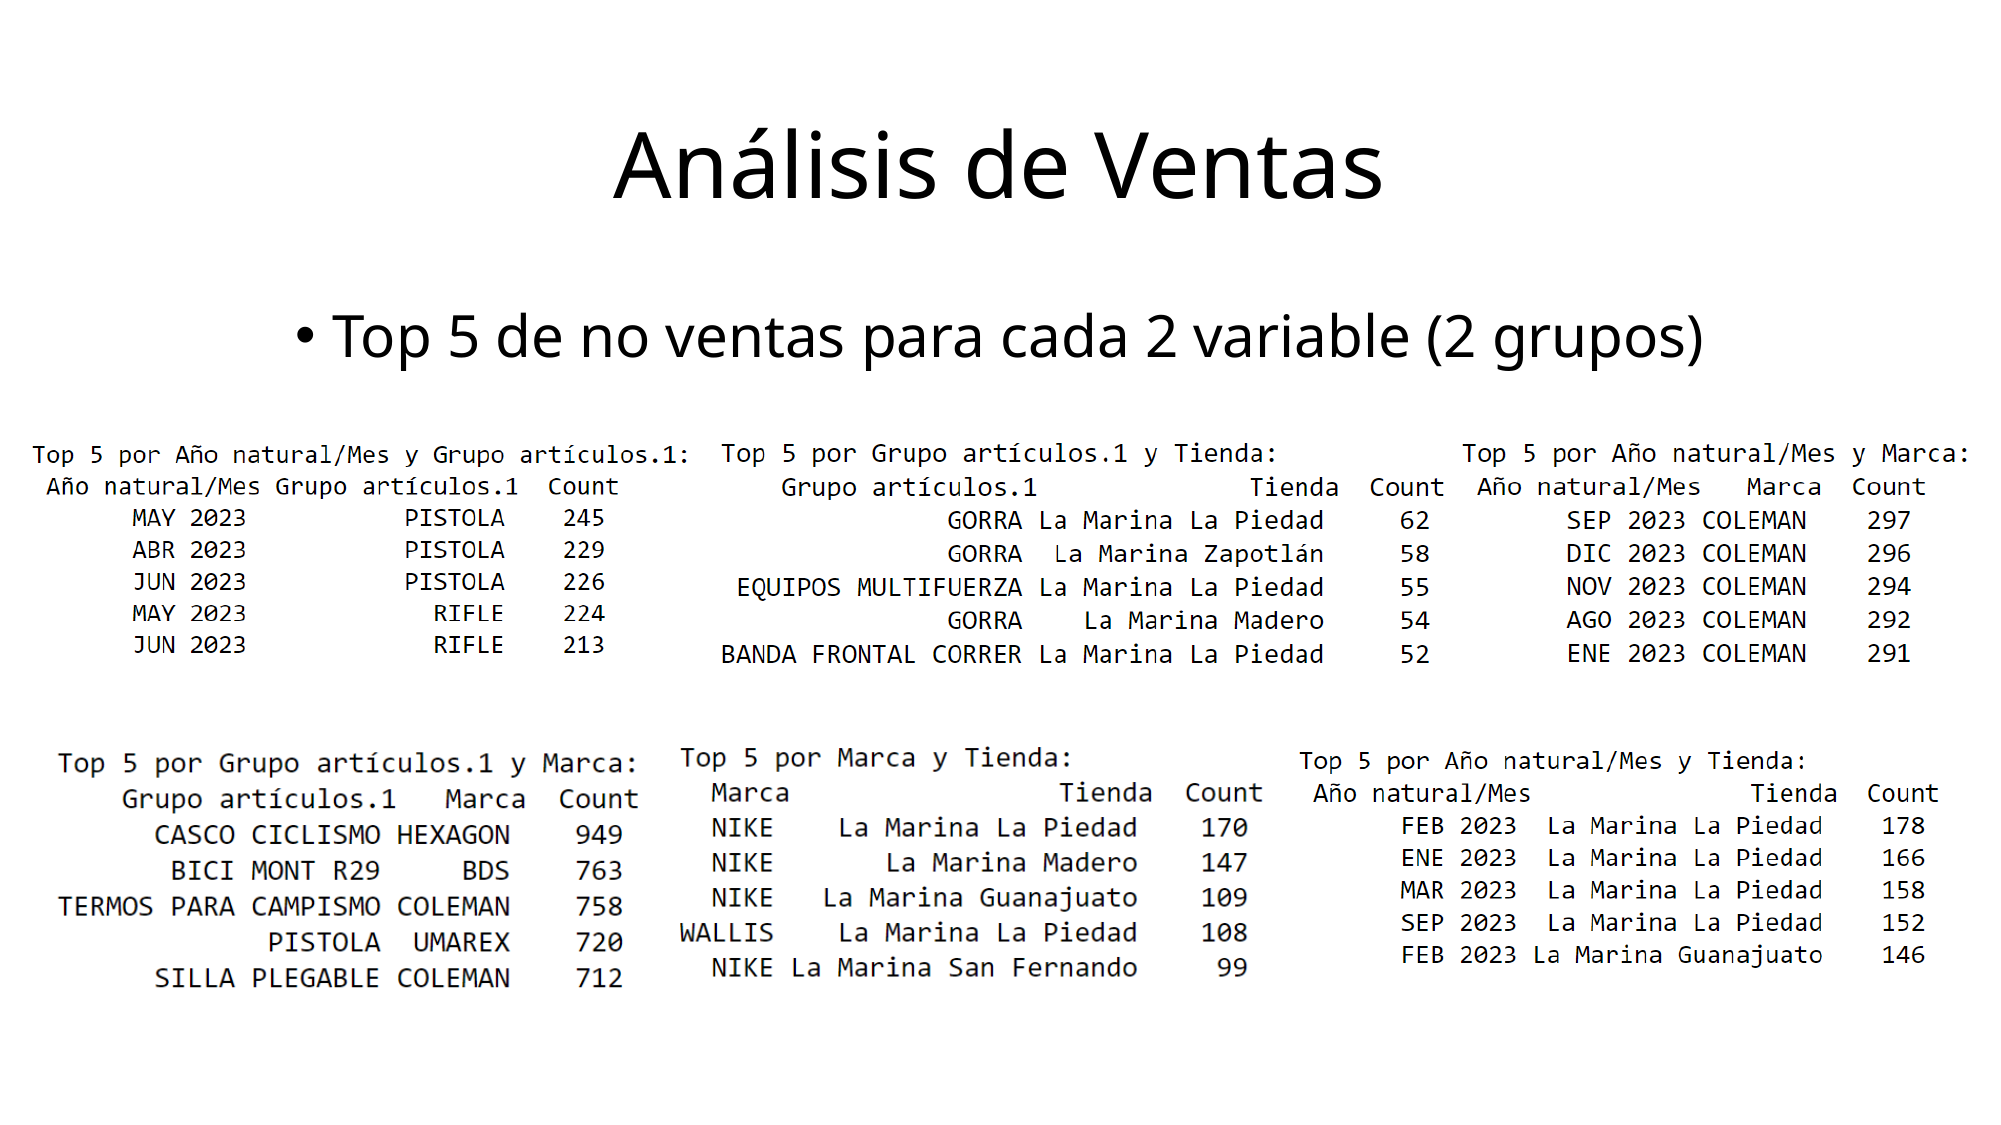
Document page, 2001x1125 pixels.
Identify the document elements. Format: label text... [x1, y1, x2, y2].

list Top 5 de no ventas para cada 2 variable (2 grupos) [137, 299, 1863, 385]
picture [676, 745, 1274, 993]
picture [44, 745, 642, 1003]
title Análisis de Ventas [137, 59, 1863, 278]
picture [715, 438, 1450, 669]
picture [1454, 437, 1973, 668]
picture [27, 438, 692, 664]
picture [1294, 745, 1944, 976]
